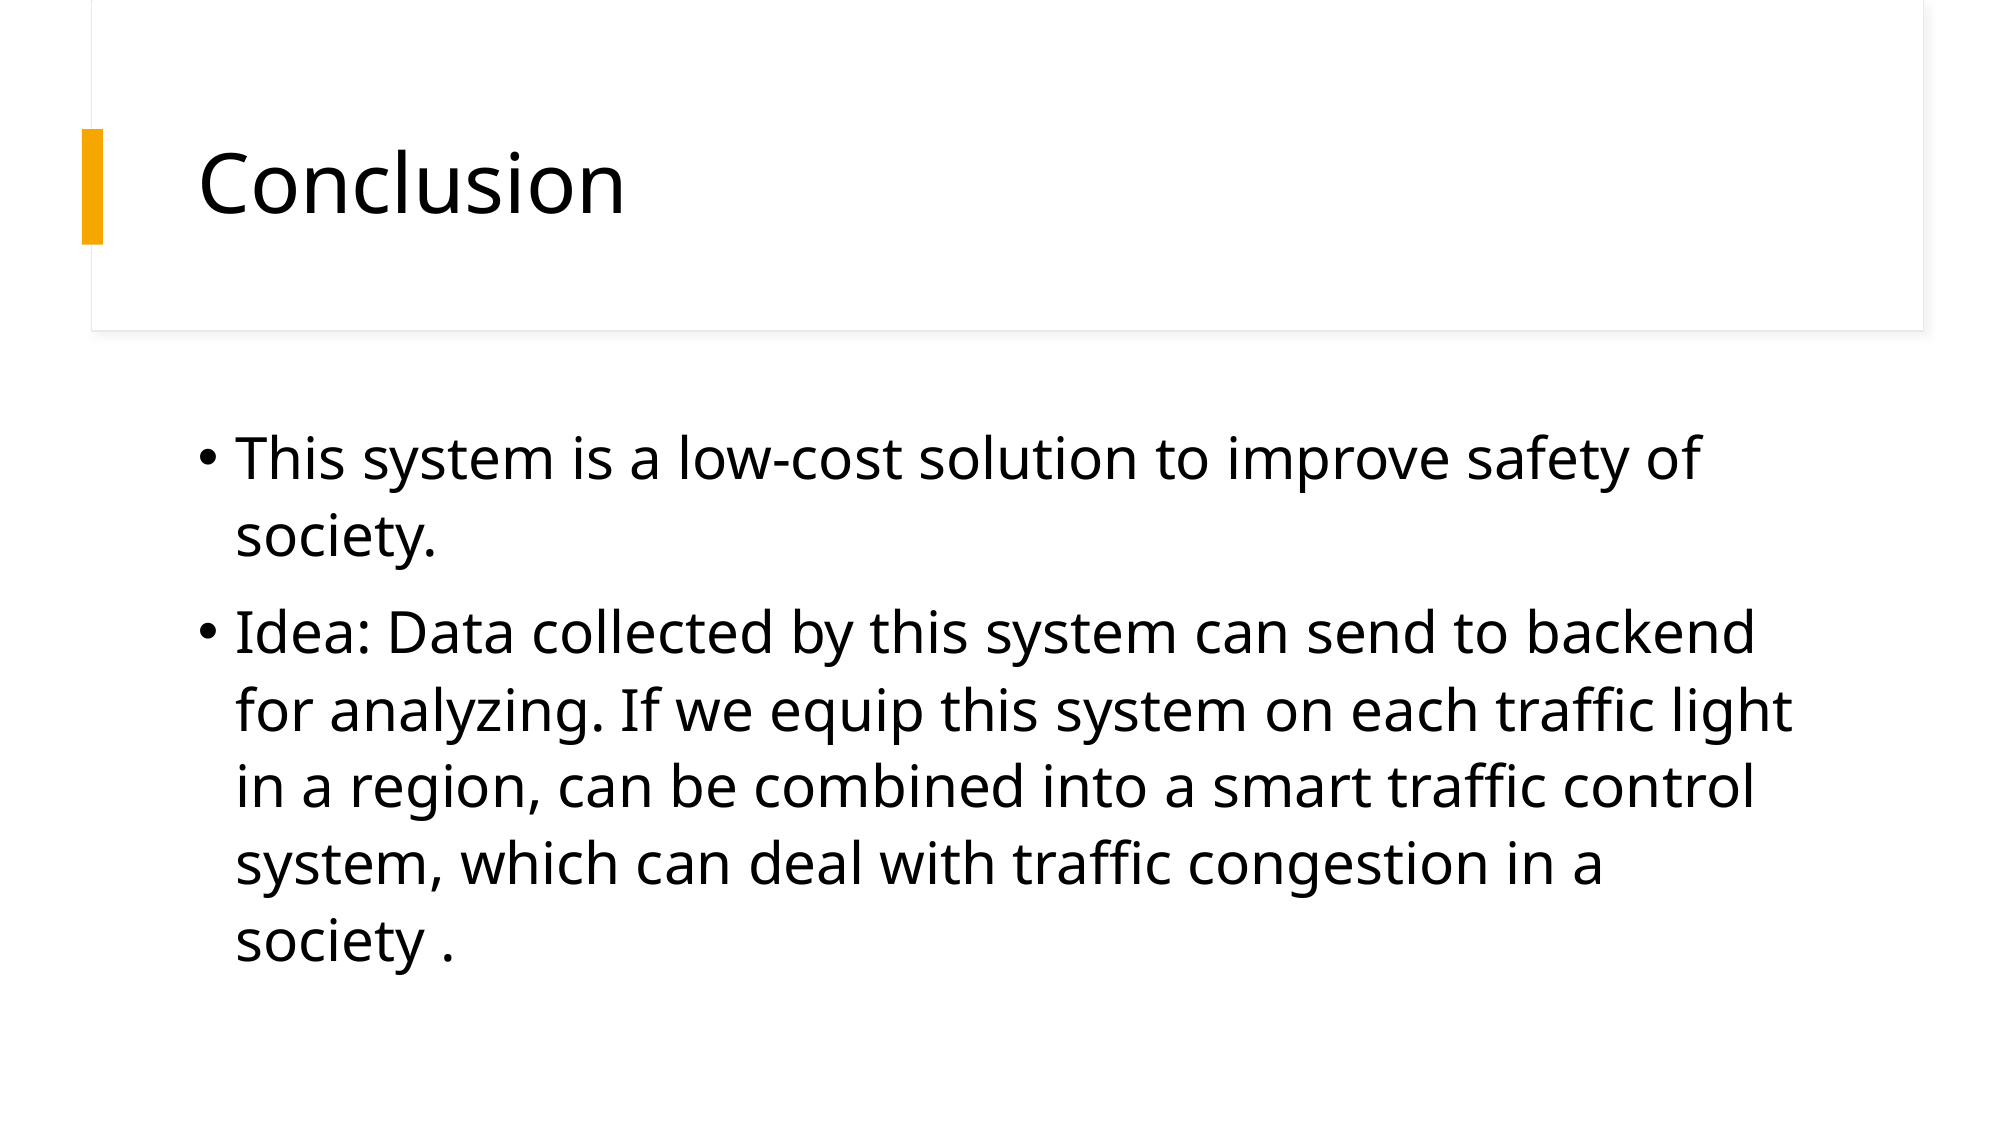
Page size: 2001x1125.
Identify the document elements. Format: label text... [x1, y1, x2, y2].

title Conclusion [183, 90, 1851, 284]
list This system is a low-cost solution to improve safety of society. Idea: Data collected by this system can send to backend for analyzing. If we equip this system on each traffic light in a region, can be combined into a smart traffic control system, which can deal with traffic congestion in a society . [183, 406, 1851, 1013]
